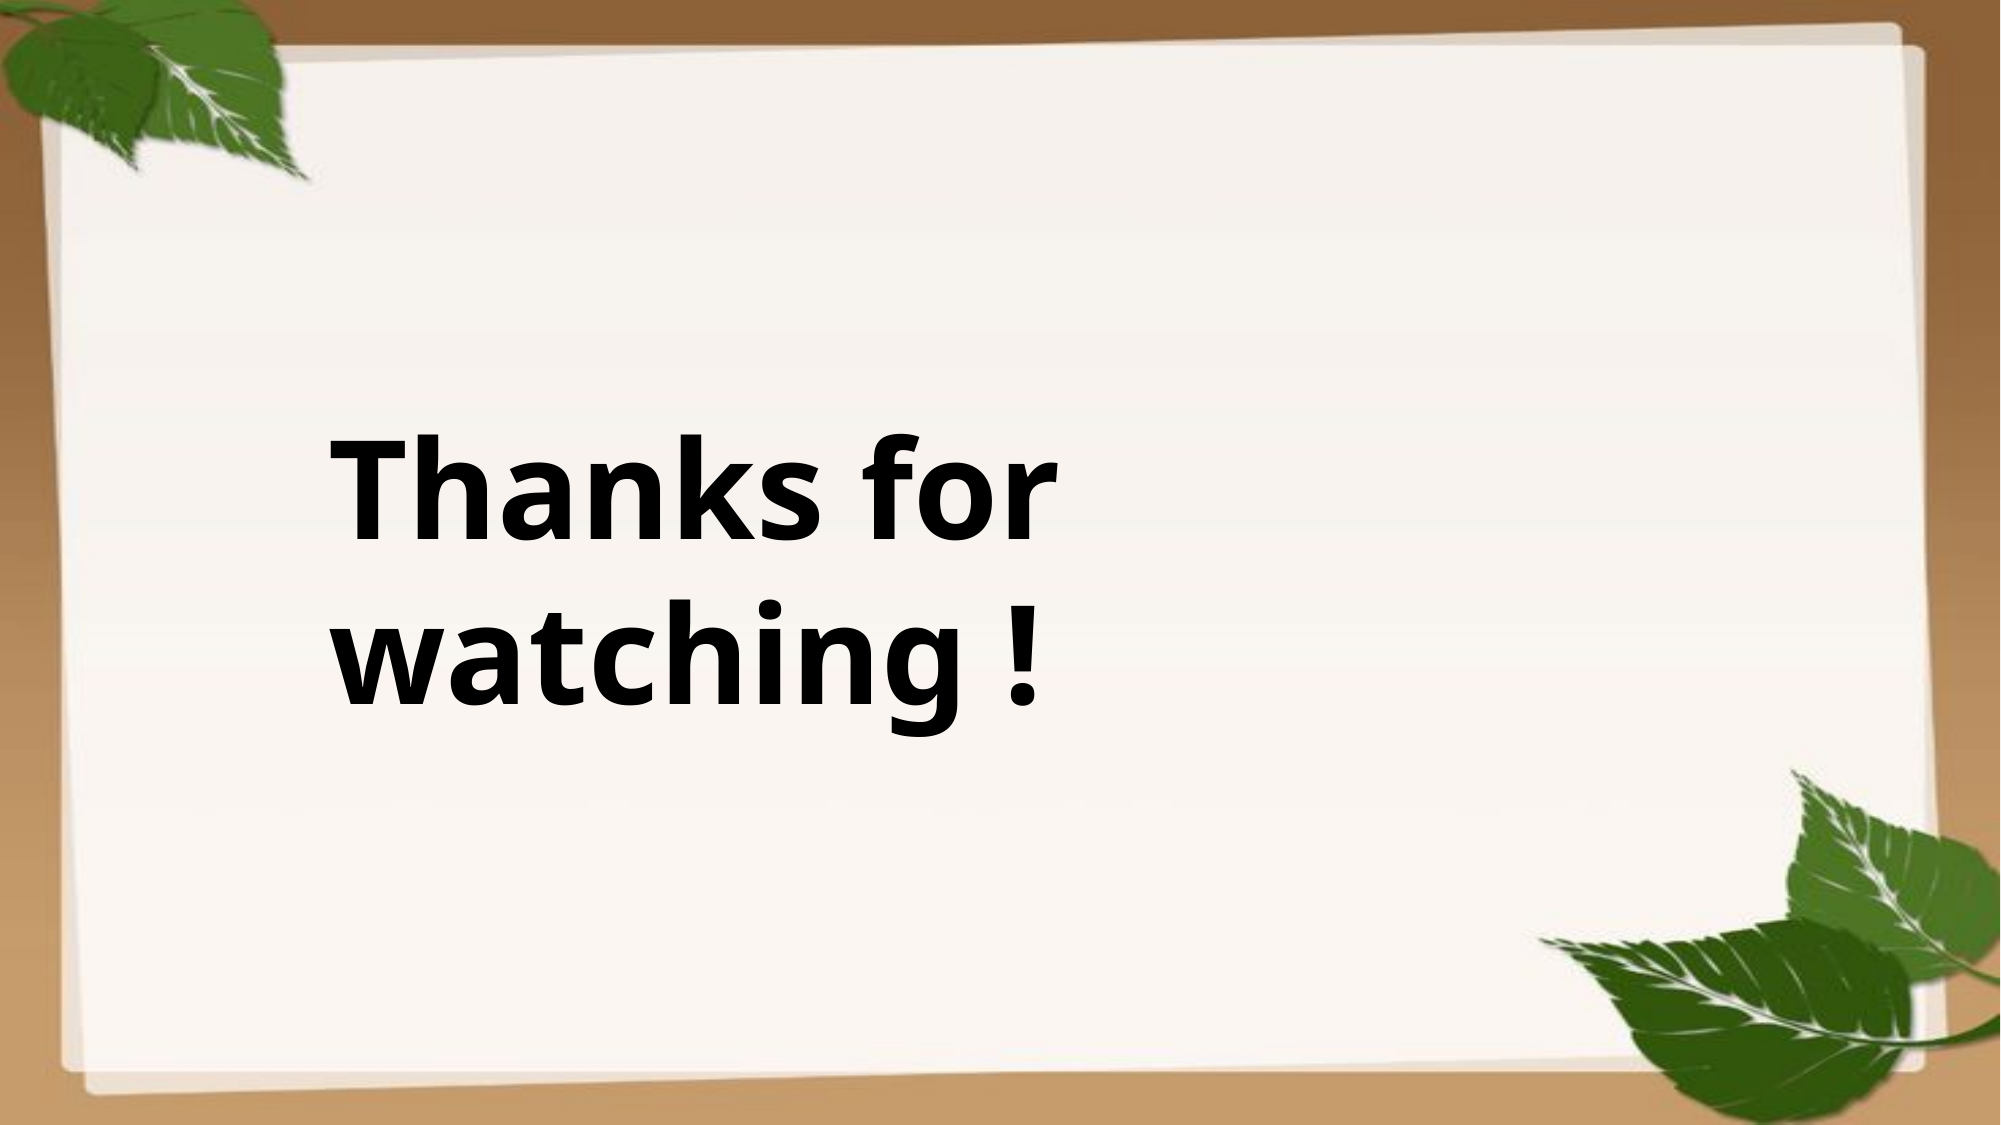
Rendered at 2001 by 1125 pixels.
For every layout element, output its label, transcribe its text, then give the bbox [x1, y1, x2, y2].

text_box Thanks for watching ! [313, 394, 1712, 739]
picture [0, 0, 2001, 1125]
